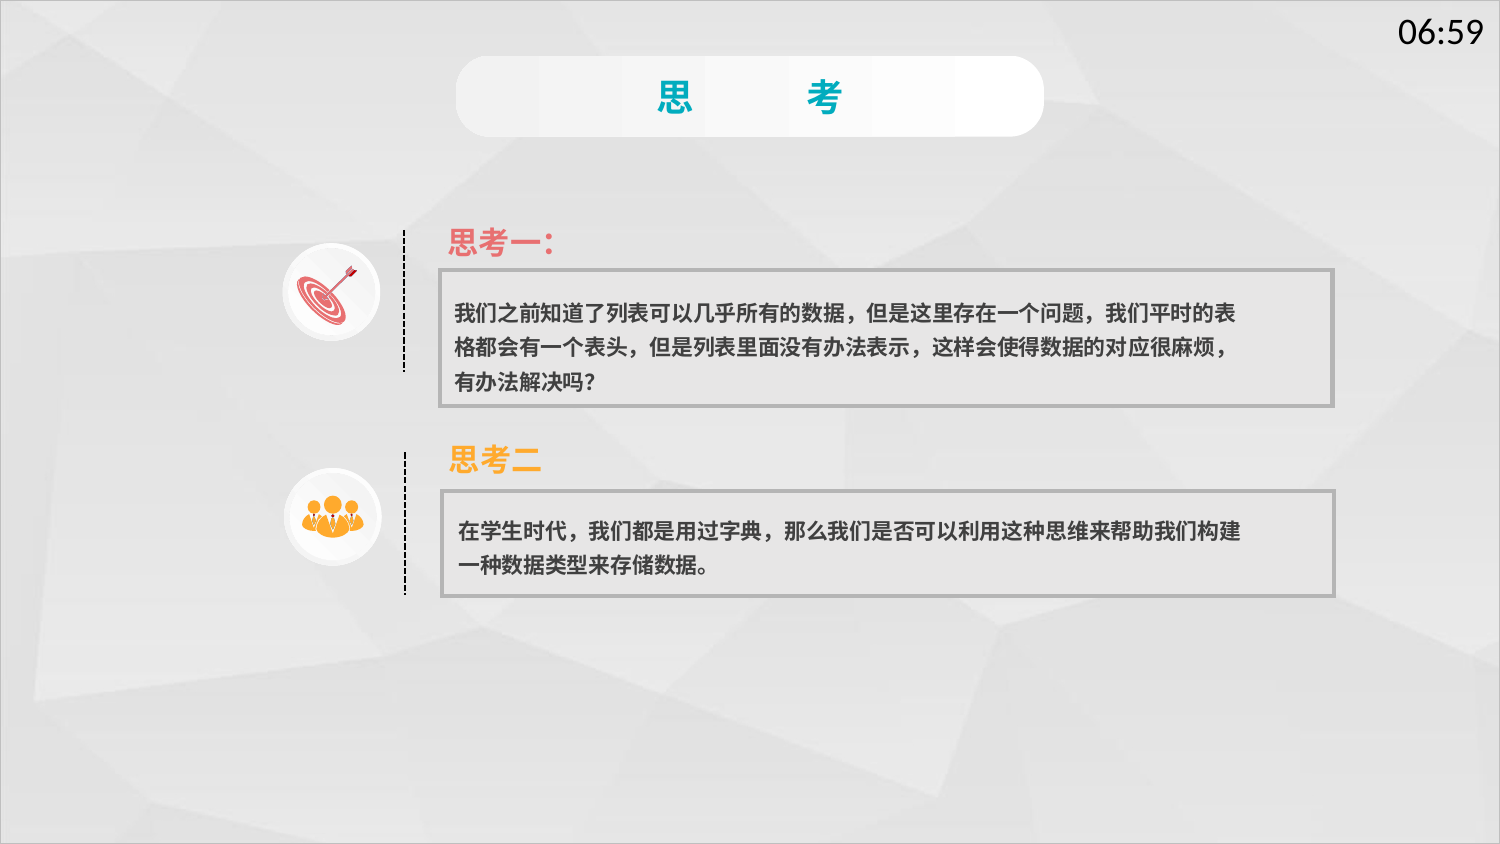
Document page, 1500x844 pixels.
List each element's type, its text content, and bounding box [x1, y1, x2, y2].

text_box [441, 491, 1334, 597]
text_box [440, 269, 1333, 406]
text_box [282, 243, 381, 341]
text_box 思 考 [454, 54, 1046, 138]
text_box 思考二 [440, 435, 552, 482]
text_box 思考一： [439, 218, 582, 265]
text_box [284, 468, 382, 566]
